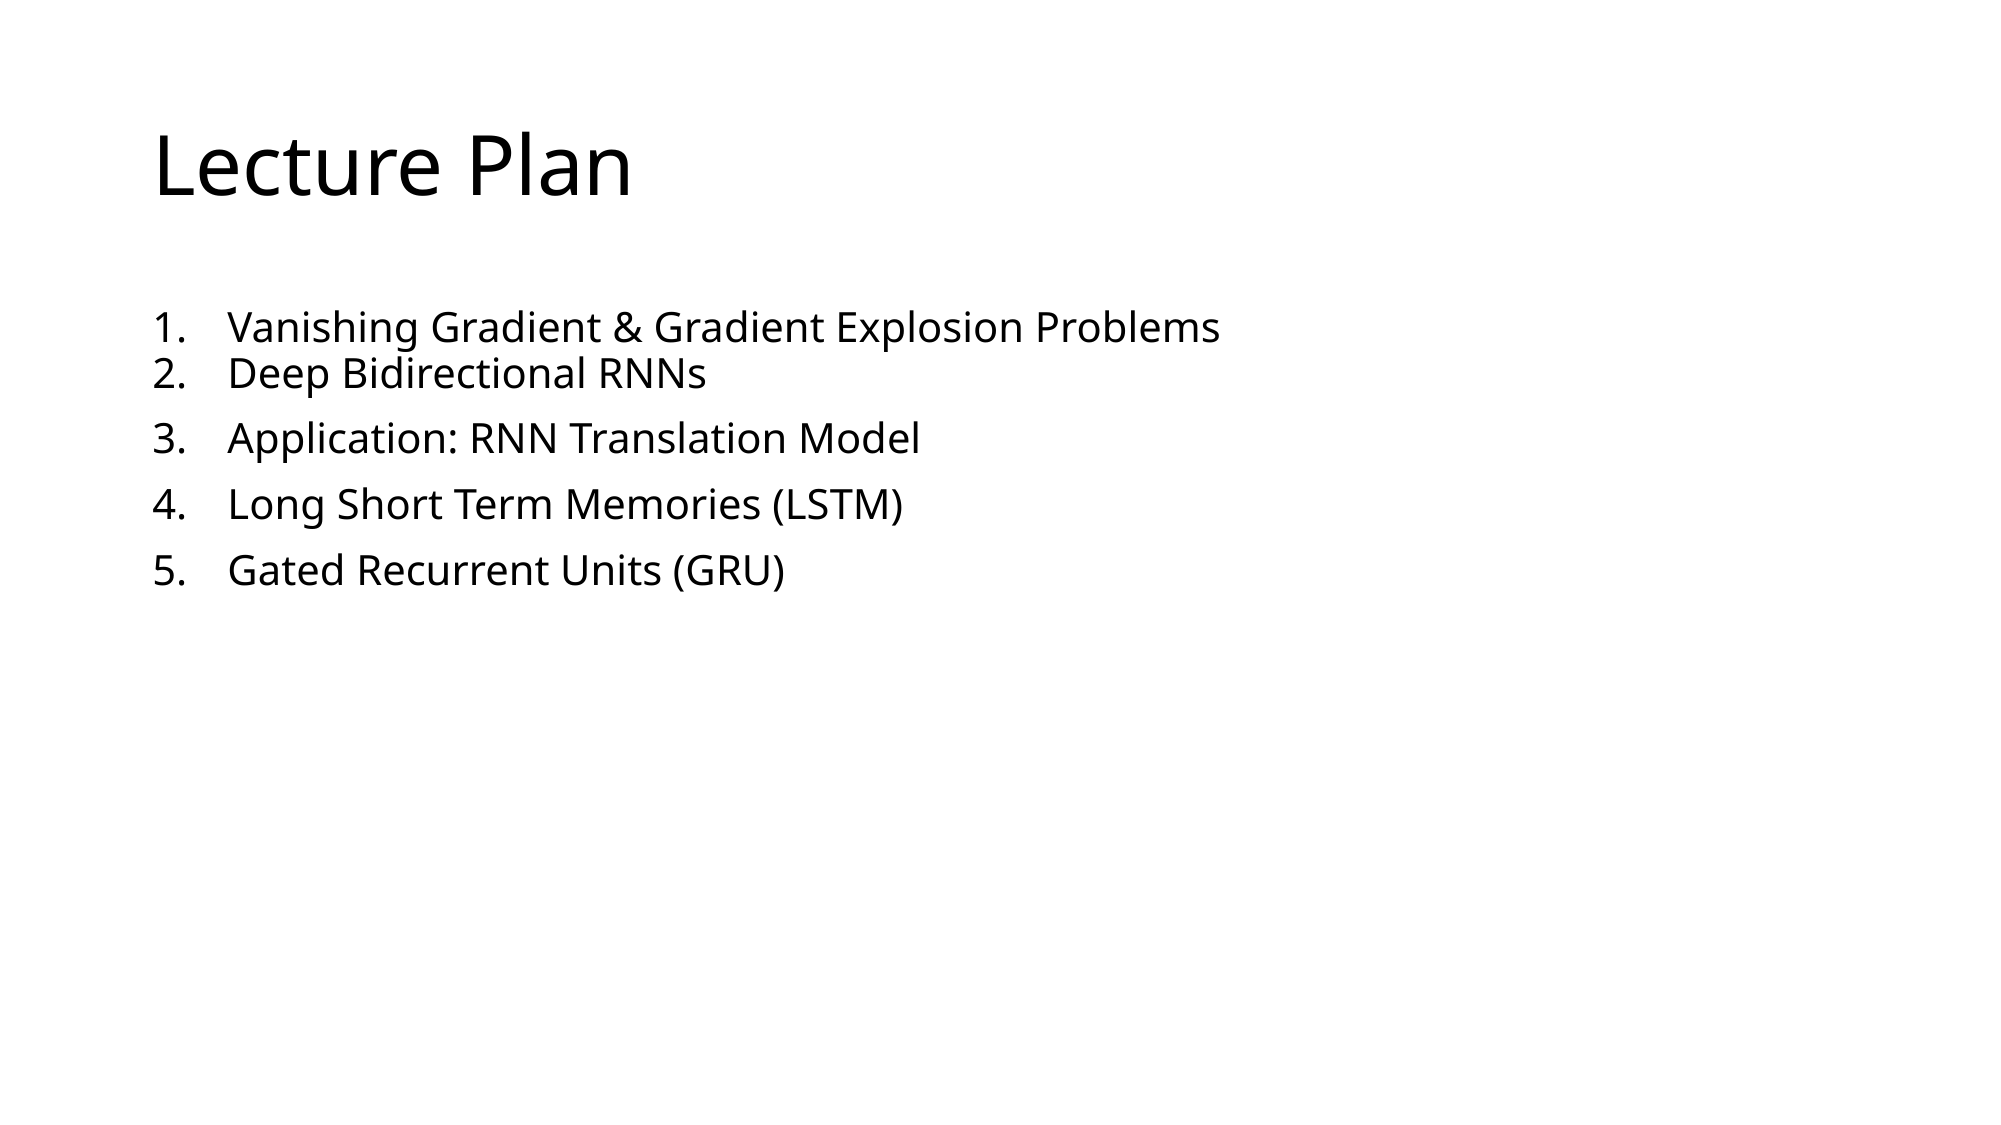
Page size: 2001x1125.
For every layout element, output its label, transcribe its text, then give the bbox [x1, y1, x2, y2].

list Vanishing Gradient & Gradient Explosion Problems Deep Bidirectional RNNs Application: RNN Translation Model Long Short Term Memories (LSTM) Gated Recurrent Units (GRU) [137, 299, 1863, 1014]
title Lecture Plan [137, 59, 1863, 278]
